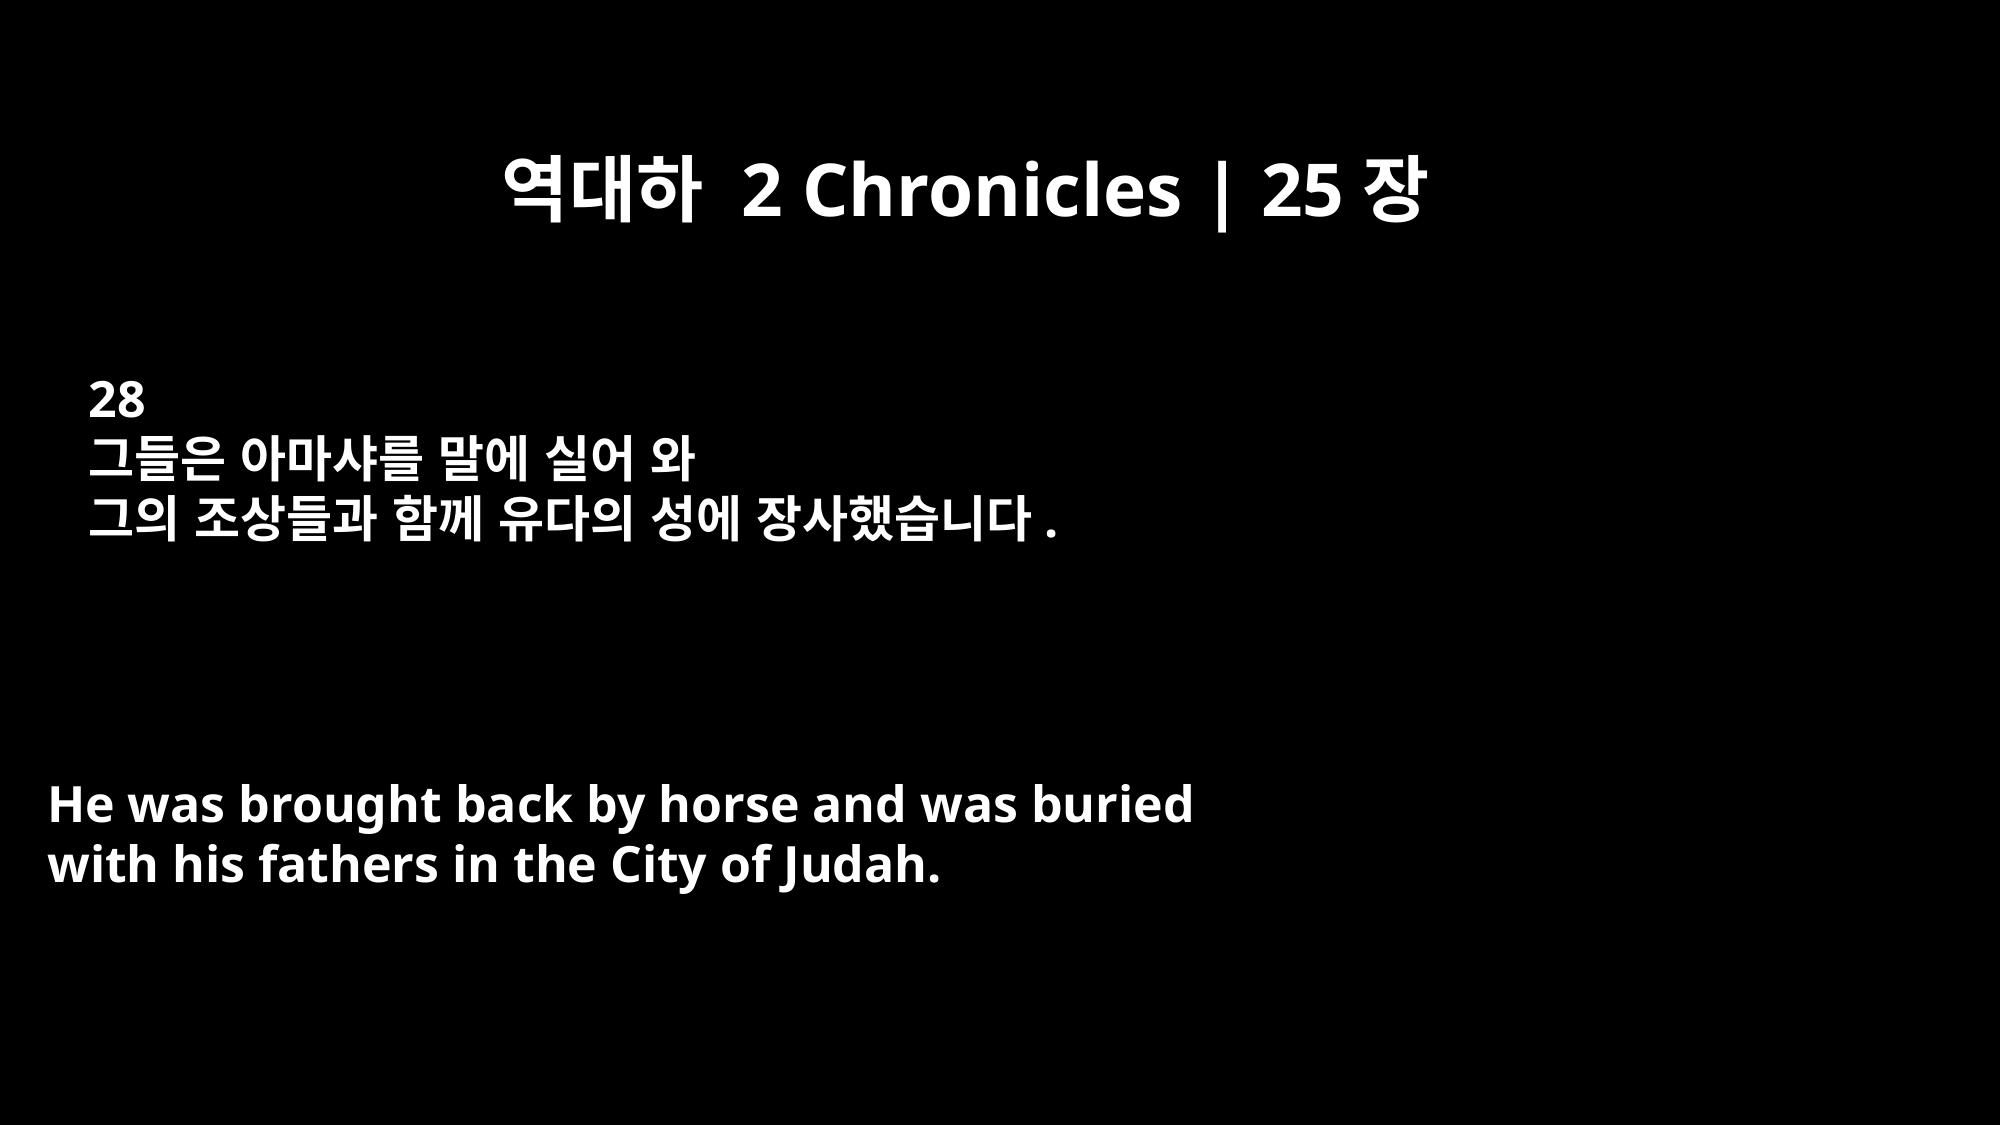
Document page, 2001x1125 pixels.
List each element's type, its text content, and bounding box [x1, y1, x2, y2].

text_box 28 그들은 아마샤를 말에 실어 와 그의 조상들과 함께 유다의 성에 장사했습니다. [73, 359, 1074, 555]
text_box He was brought back by horse and was buried with his fathers in the City of Judah. [32, 764, 1210, 900]
text_box 역대하 2 Chronicles | 25장 [487, 136, 1445, 239]
